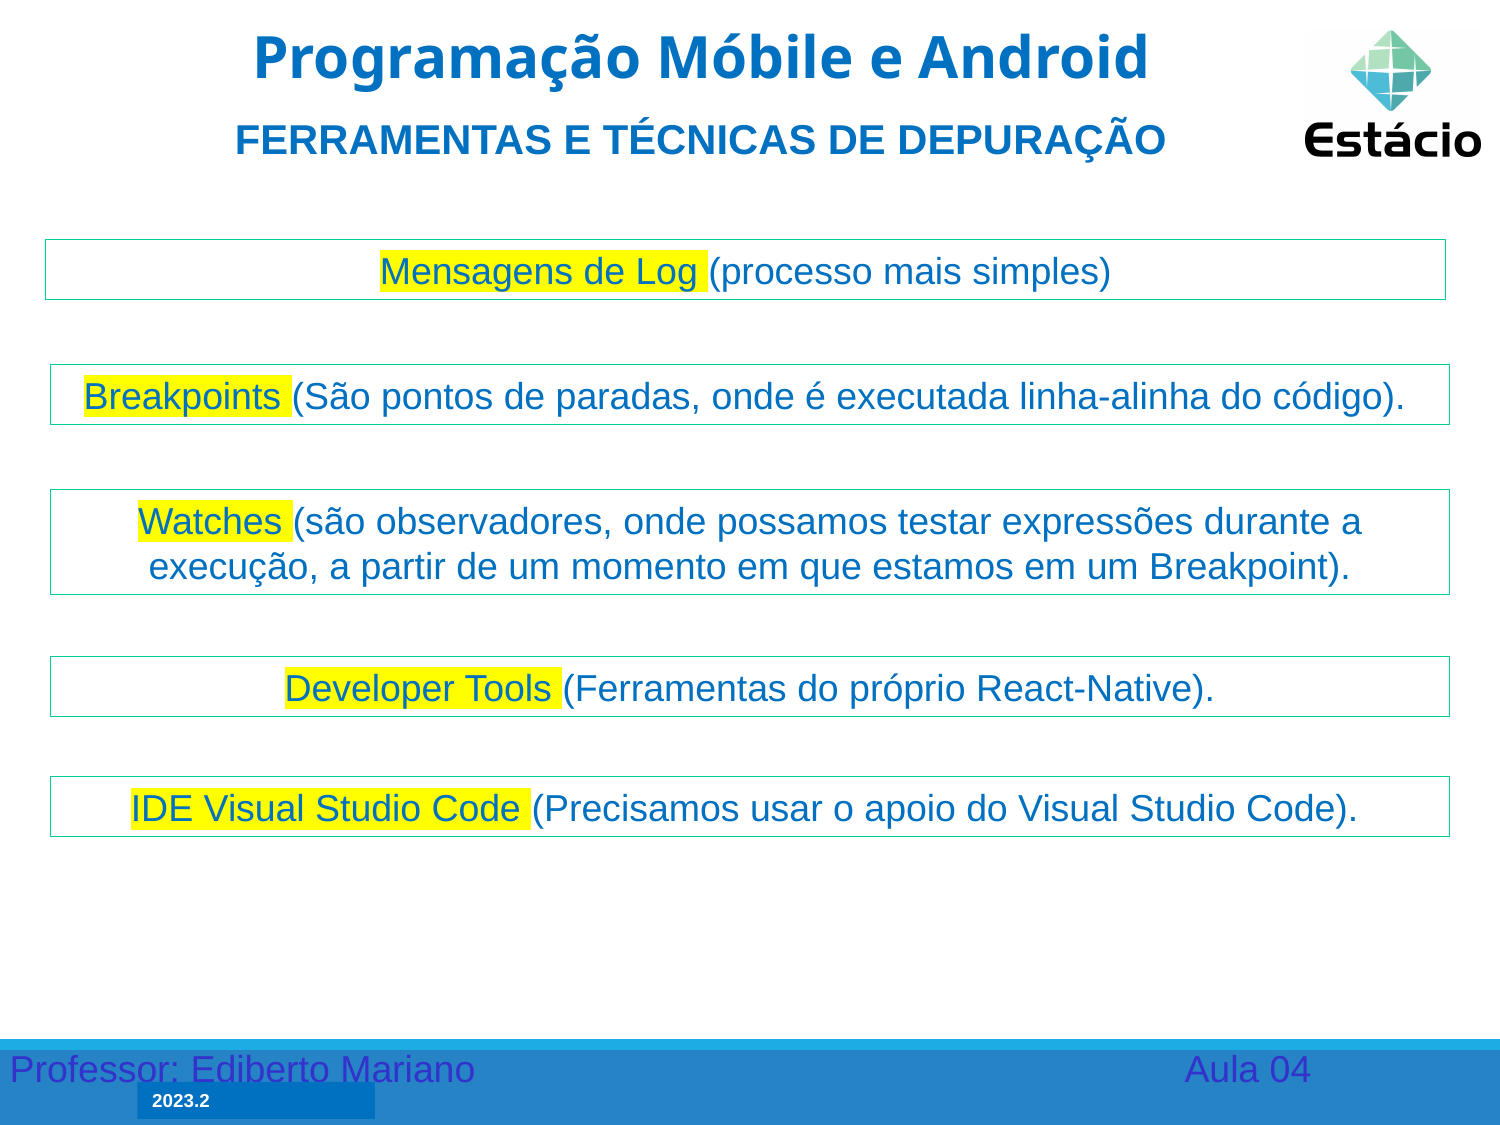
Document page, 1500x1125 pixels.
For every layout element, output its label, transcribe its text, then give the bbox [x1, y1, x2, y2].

text_box Developer Tools (Ferramentas do próprio React-Native). [50, 656, 1450, 717]
text_box Mensagens de Log (processo mais simples) [45, 239, 1446, 300]
text_box FERRAMENTAS E TÉCNICAS DE DEPURAÇÃO [220, 105, 1182, 171]
text_box Programação Móbile e Android [237, 12, 1165, 98]
picture [1305, 29, 1481, 157]
text_box Breakpoints (São pontos de paradas, onde é executada linha-alinha do código). [50, 364, 1450, 425]
text_box Watches (são observadores, onde possamos testar expressões durante a execução, a partir de um momento em que estamos em um Breakpoint). [50, 489, 1450, 595]
text_box IDE Visual Studio Code (Precisamos usar o apoio do Visual Studio Code). [50, 776, 1450, 837]
